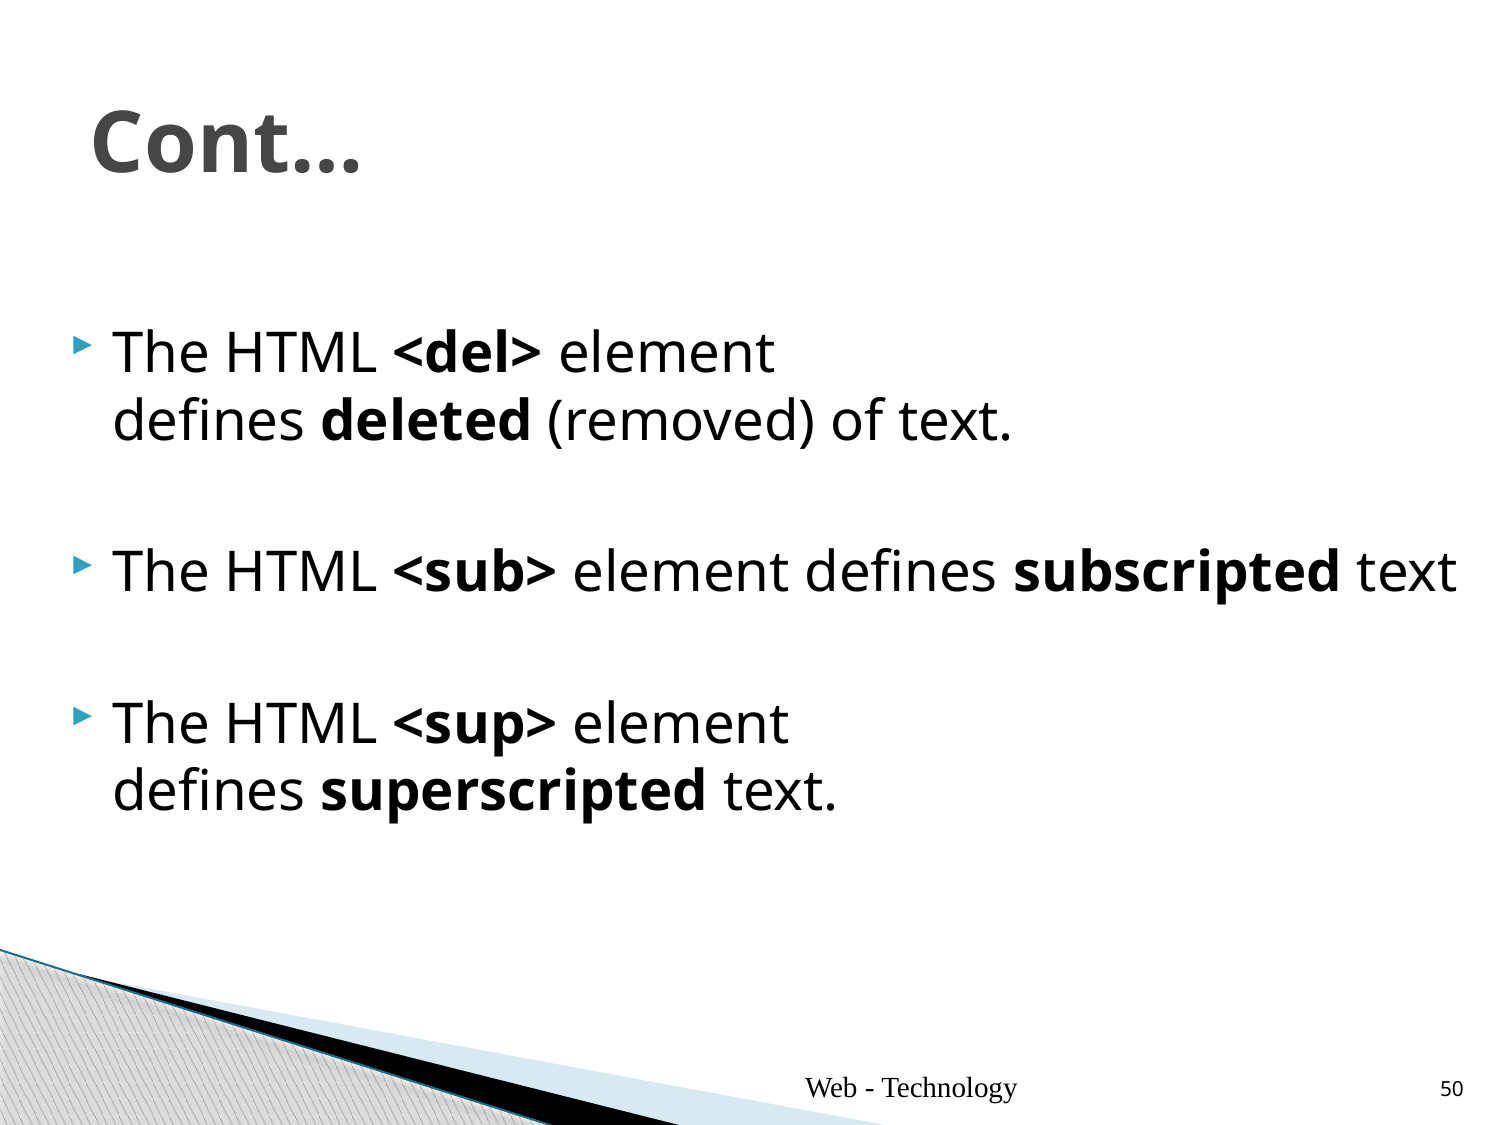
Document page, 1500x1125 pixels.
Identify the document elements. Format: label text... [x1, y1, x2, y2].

list The HTML <del> element defines deleted (removed) of text. The HTML <sub> element defines subscripted text The HTML <sup> element defines superscripted text. [37, 308, 1475, 1059]
title Cont… [75, 45, 1425, 233]
slide_number 50 [1418, 1051, 1479, 1112]
footer Web - Technology [718, 1051, 1105, 1112]
